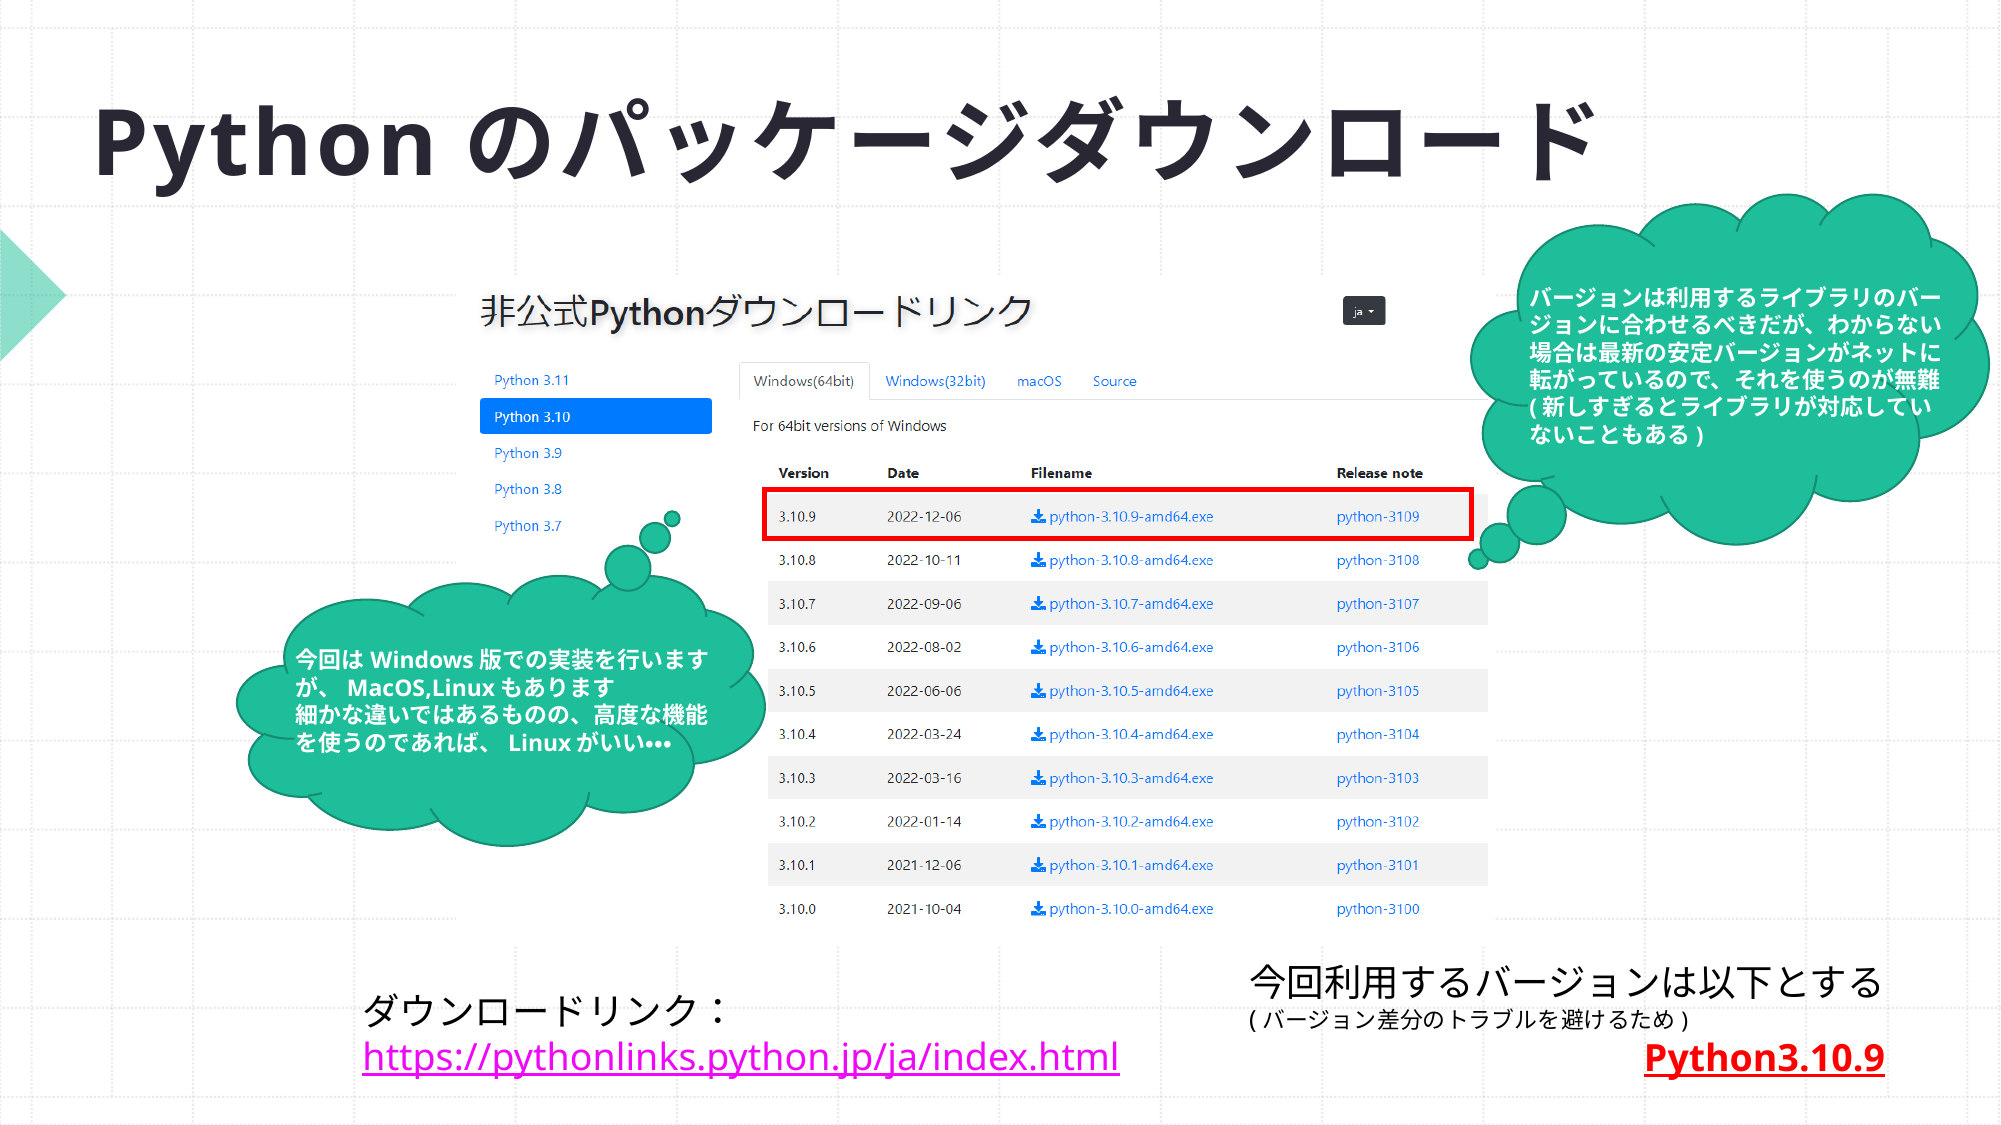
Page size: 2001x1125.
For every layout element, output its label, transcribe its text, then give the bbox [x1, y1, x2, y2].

text_box 今回利用するバージョンは以下とする (バージョン差分のトラブルを避けるため) Python3.10.9 [1234, 951, 1900, 1087]
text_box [237, 574, 765, 845]
picture [456, 275, 1494, 945]
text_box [1471, 193, 1989, 544]
text_box ダウンロードリンク： https://pythonlinks.python.jp/ja/index.html [347, 980, 1136, 1091]
title Pythonのパッケージダウンロード [73, 70, 1768, 210]
